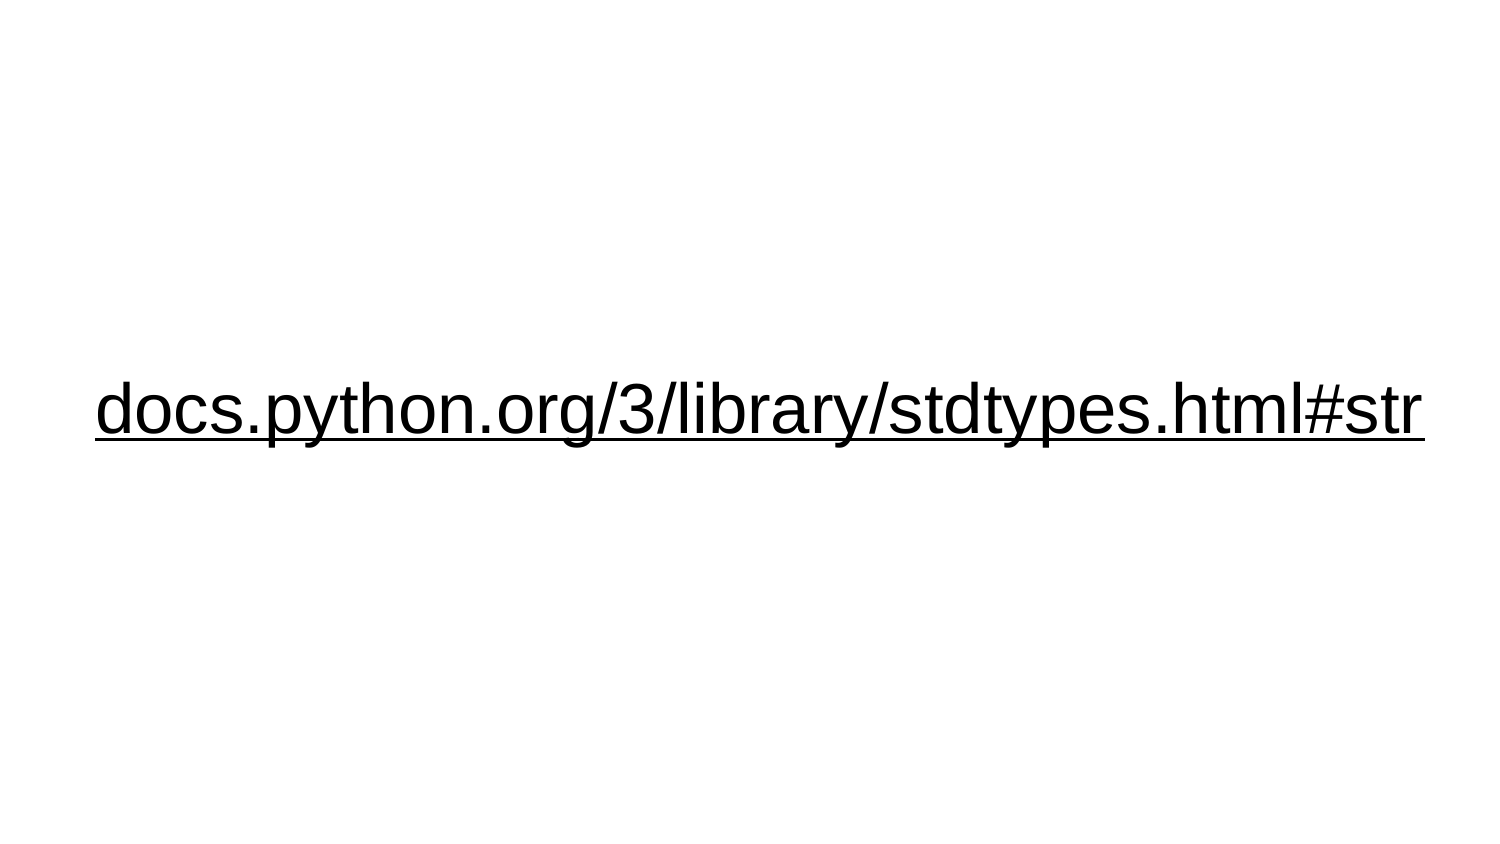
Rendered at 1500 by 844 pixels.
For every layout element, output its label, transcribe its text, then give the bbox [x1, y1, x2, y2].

title docs.python.org/3/library/stdtypes.html#str [80, 73, 1500, 745]
